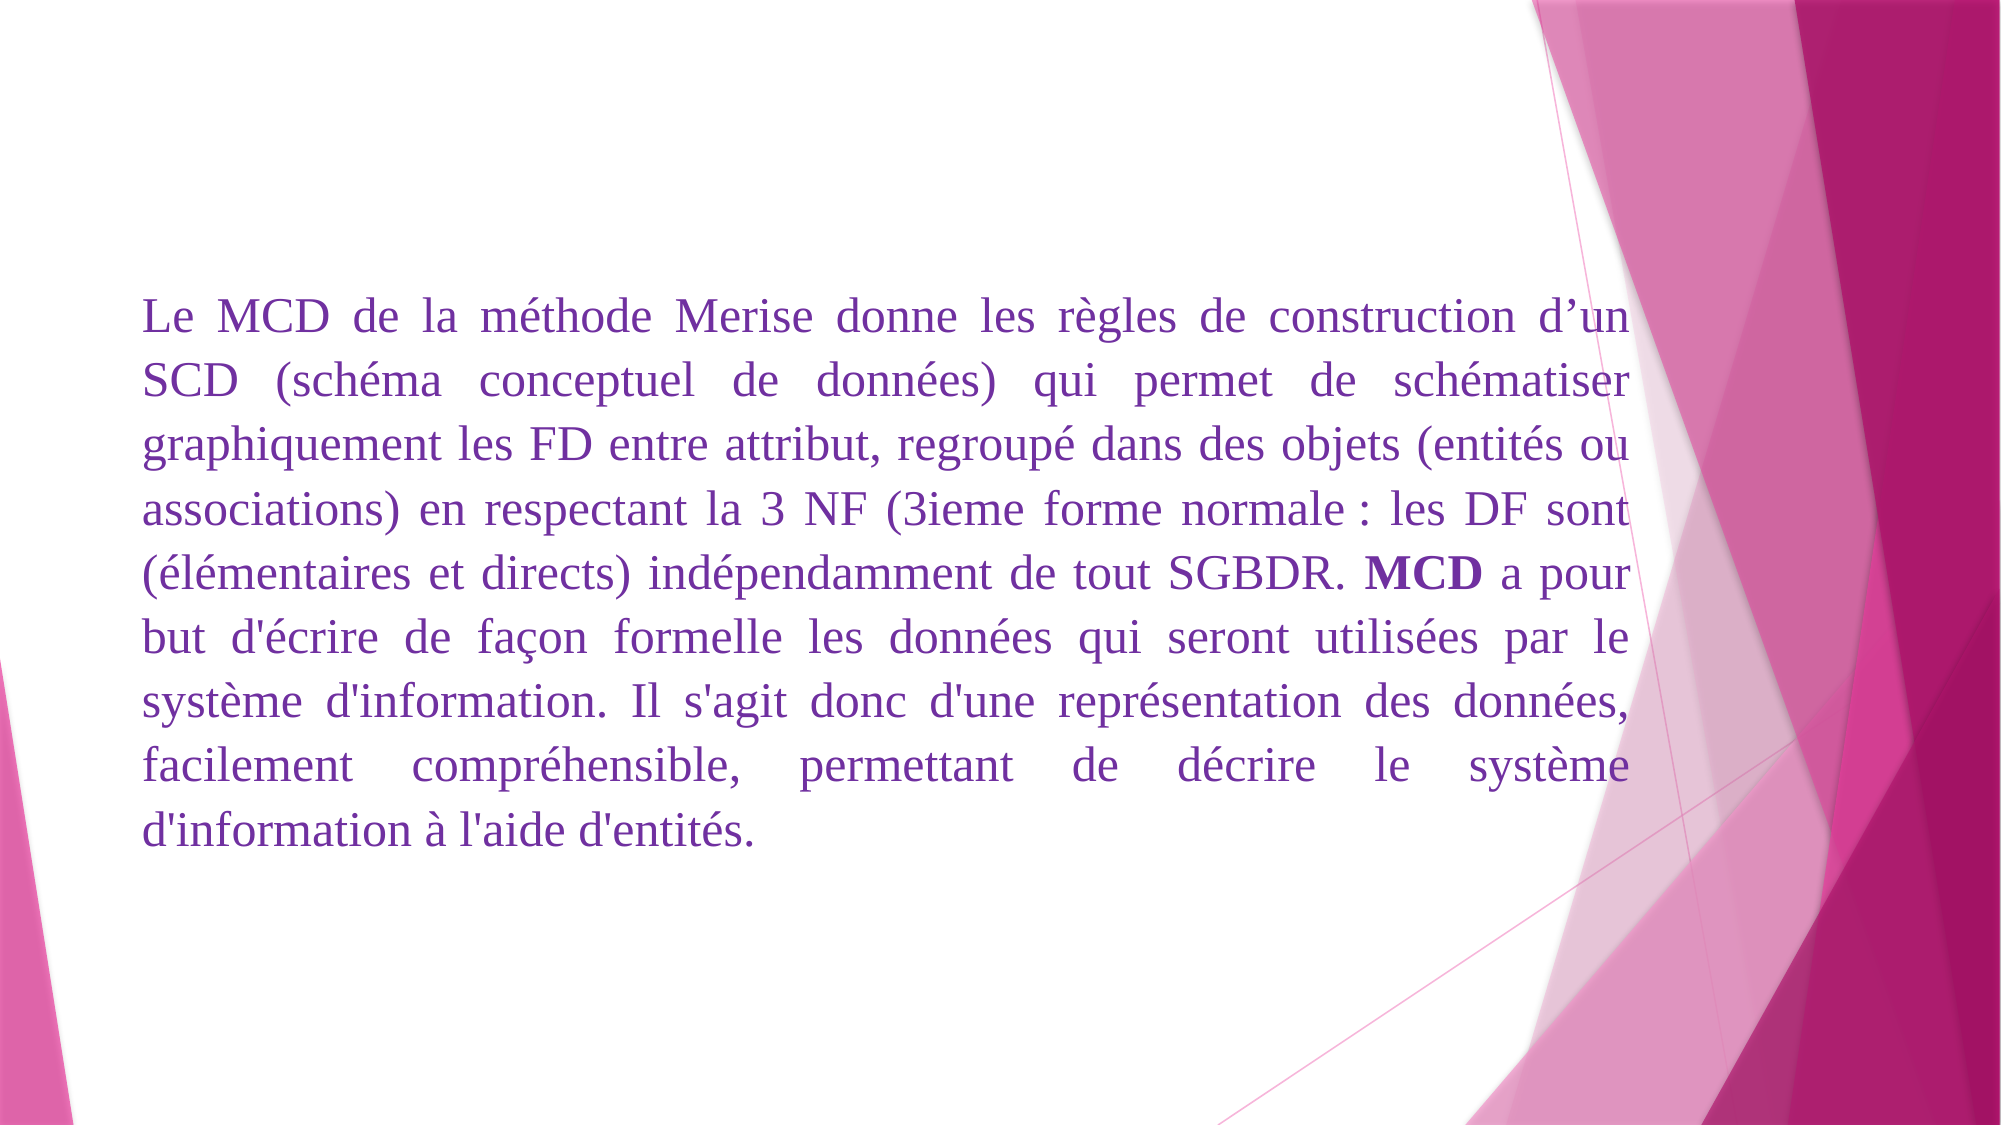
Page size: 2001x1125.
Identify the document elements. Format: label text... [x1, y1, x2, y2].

text_box Le MCD de la méthode Merise donne les règles de construction d’un SCD (schéma conceptuel de données) qui permet de schématiser graphiquement les FD entre attribut, regroupé dans des objets (entités ou associations) en respectant la 3 NF (3ieme forme normale : les DF sont (élémentaires et directs) indépendamment de tout SGBDR. MCD a pour but d'écrire de façon formelle les données qui seront utilisées par le système d'information. Il s'agit donc d'une représentation des données, facilement compréhensible, permettant de décrire le système d'information à l'aide d'entités. [127, 270, 1646, 864]
